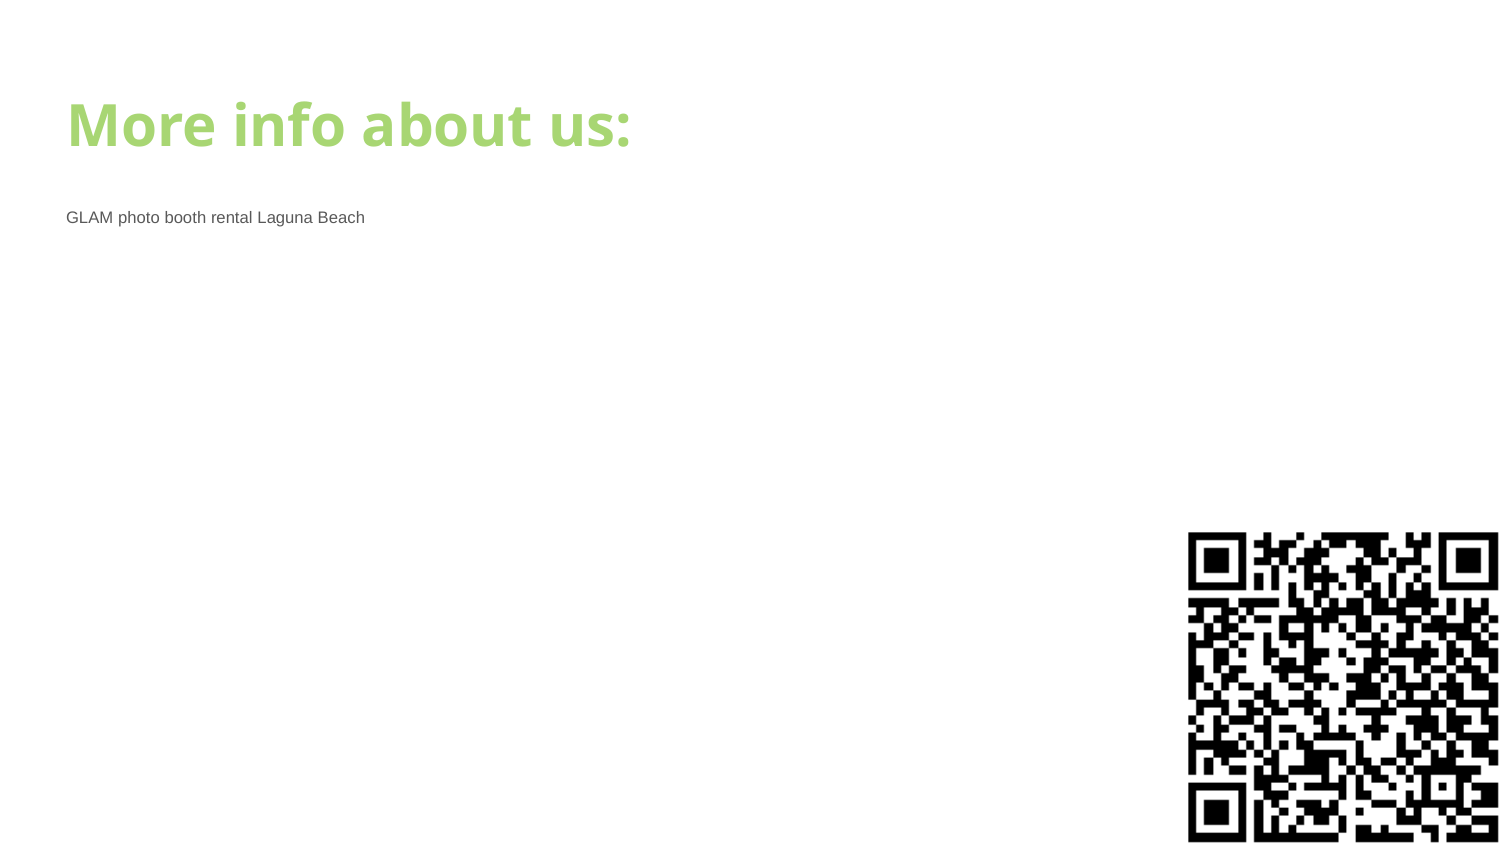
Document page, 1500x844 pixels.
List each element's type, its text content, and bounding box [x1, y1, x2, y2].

picture [1187, 530, 1500, 844]
list GLAM photo booth rental Laguna Beach [51, 189, 1449, 750]
title More info about us: [51, 72, 1449, 167]
